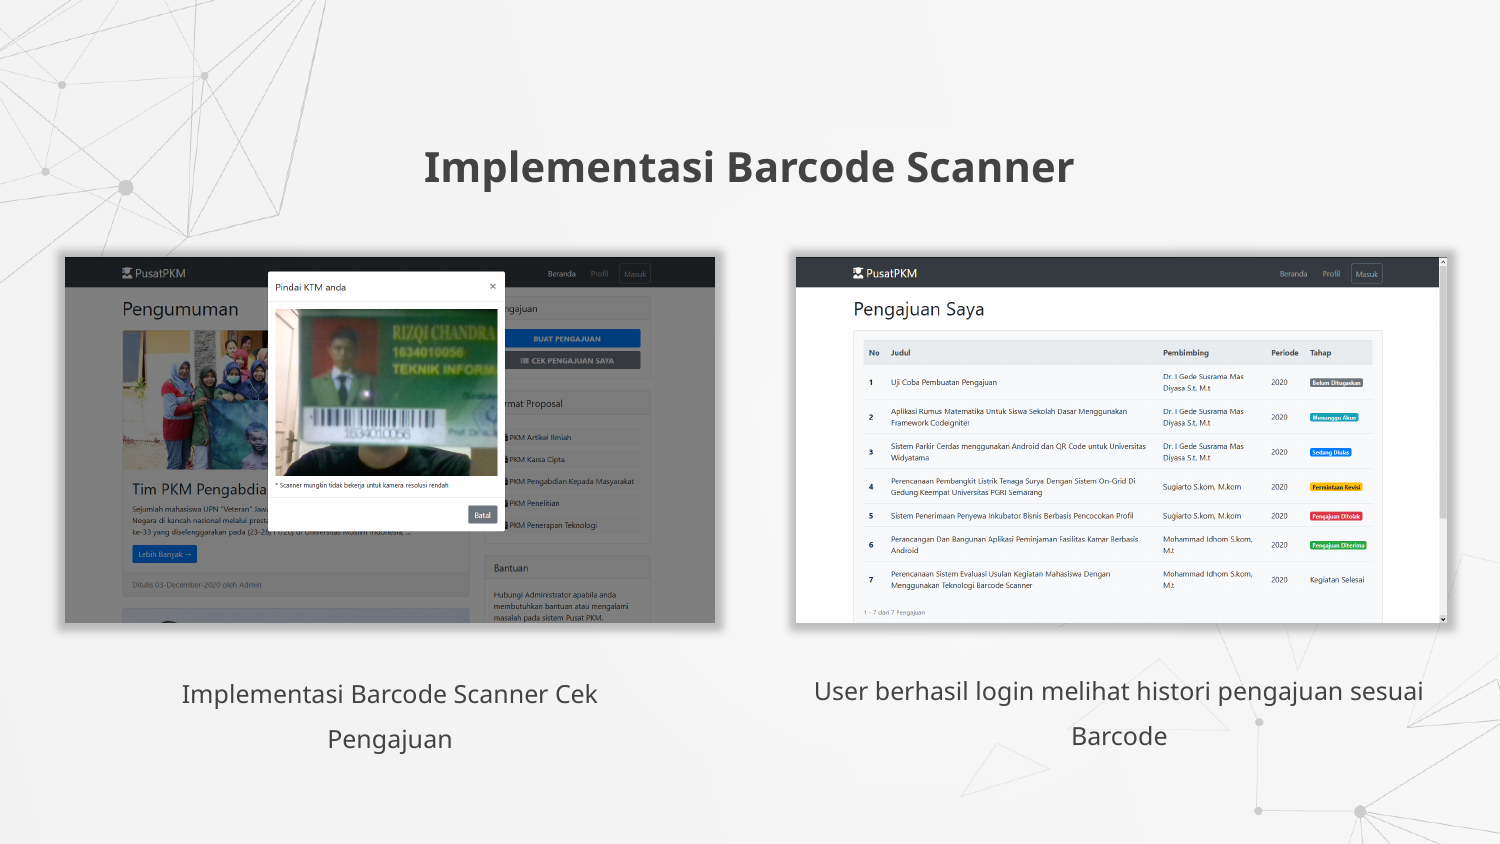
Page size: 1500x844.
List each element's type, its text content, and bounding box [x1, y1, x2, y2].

text_box User berhasil login melihat histori pengajuan sesuai Barcode [792, 645, 1447, 704]
subtitle Implementasi Barcode Scanner Cek Pengajuan [126, 648, 654, 707]
title Implementasi Barcode Scanner [346, 1, 1153, 206]
picture [796, 257, 1447, 624]
picture [65, 257, 716, 624]
